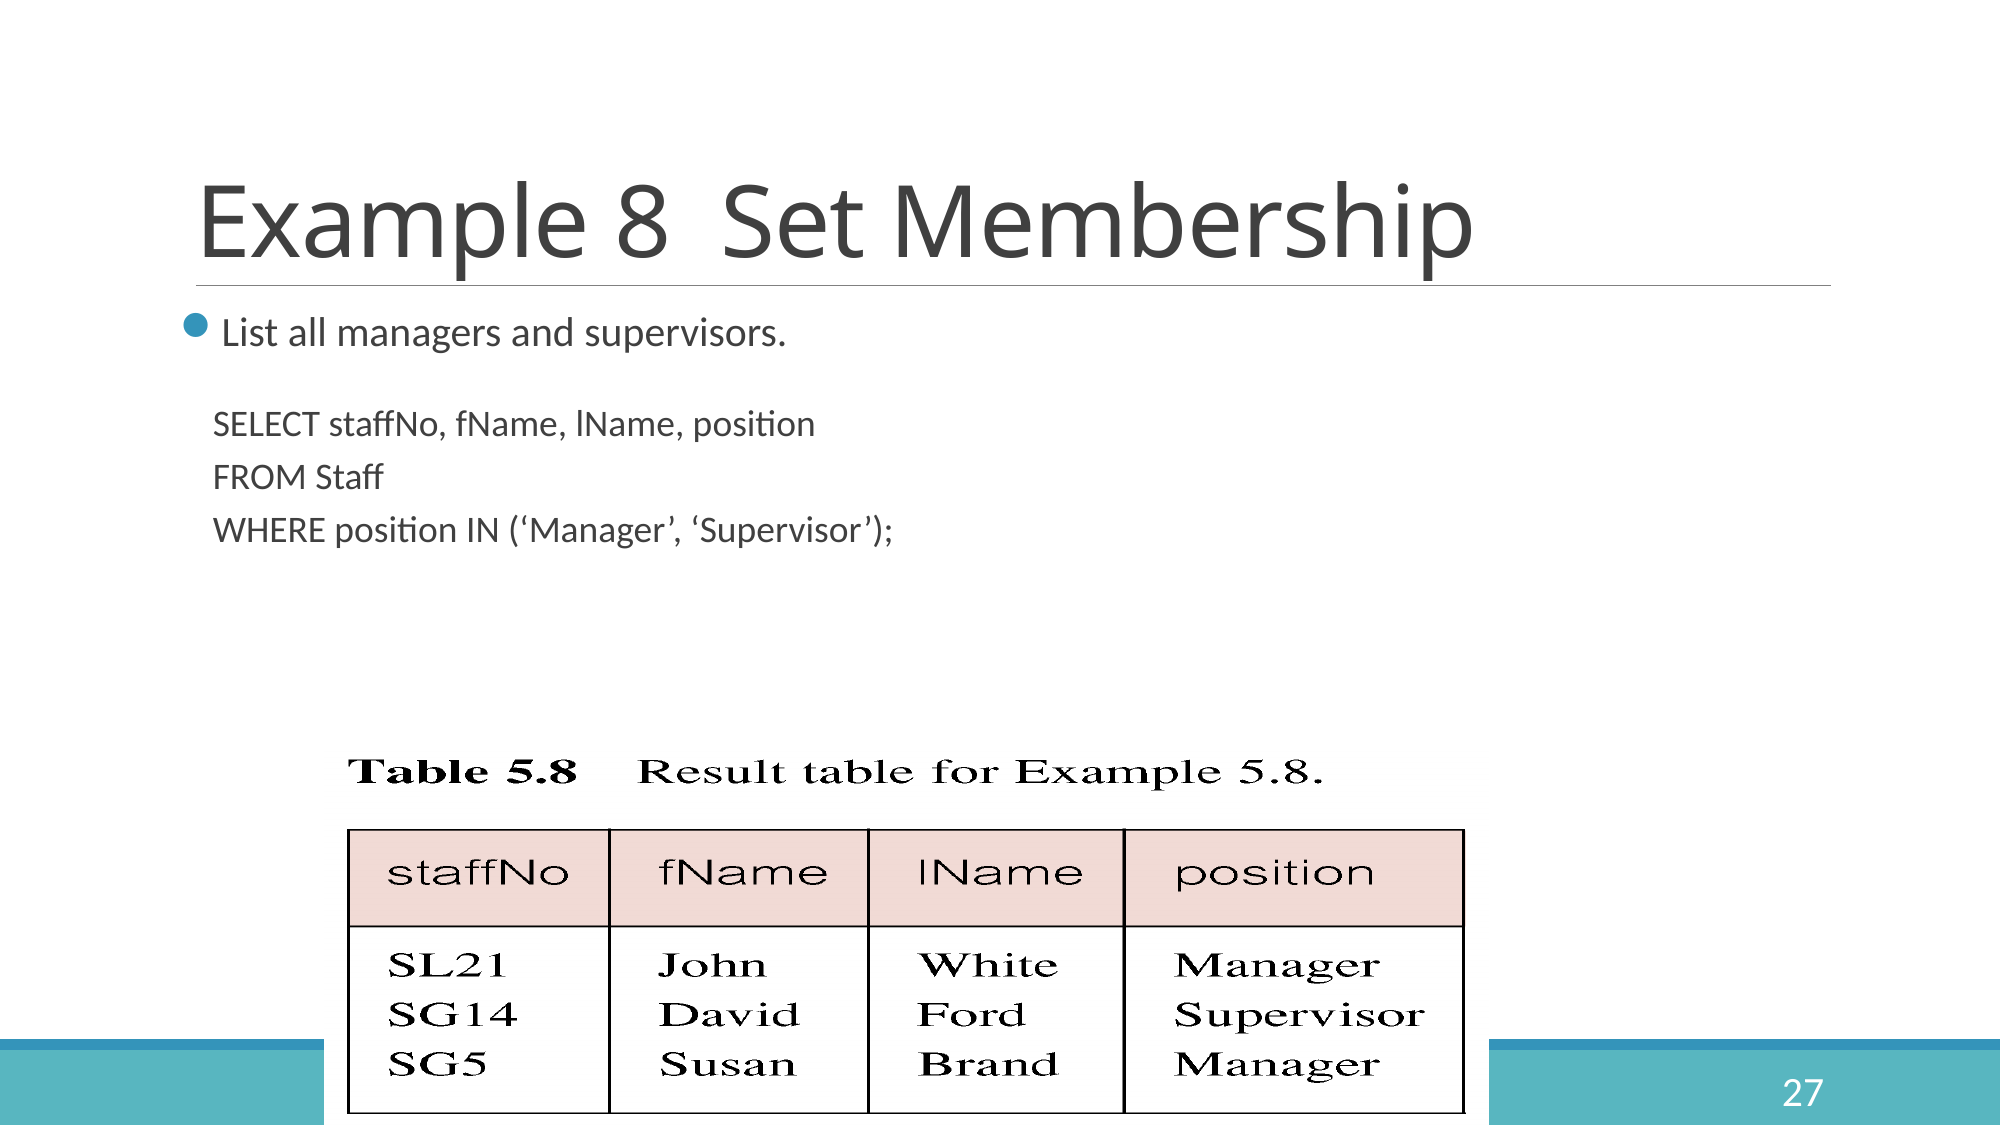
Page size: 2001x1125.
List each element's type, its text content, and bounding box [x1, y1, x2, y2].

list List all managers and supervisors. SELECT staffNo, fName, lName, position FROM Staff WHERE position IN (‘Manager’, ‘Supervisor’); [180, 302, 1830, 963]
slide_number 27 [1624, 1059, 1840, 1120]
title Example 8 Set Membership [180, 47, 1830, 285]
picture [324, 745, 1490, 1125]
